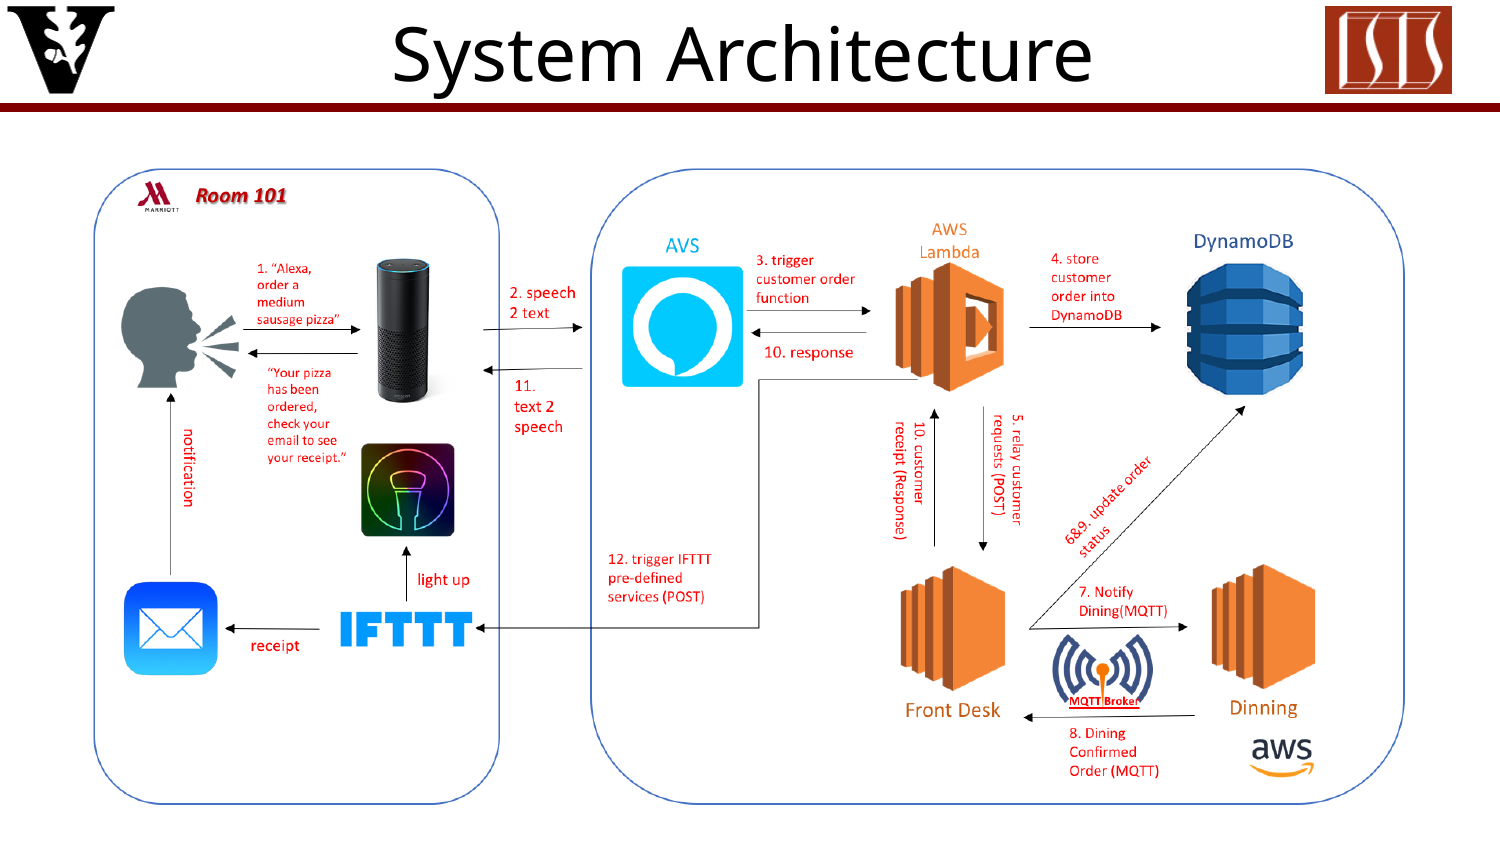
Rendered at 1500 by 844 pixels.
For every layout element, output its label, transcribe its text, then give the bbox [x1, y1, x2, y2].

picture [1250, 0, 1500, 103]
picture [0, 112, 1500, 844]
picture [0, 0, 237, 103]
title System Architecture [237, 0, 1250, 104]
